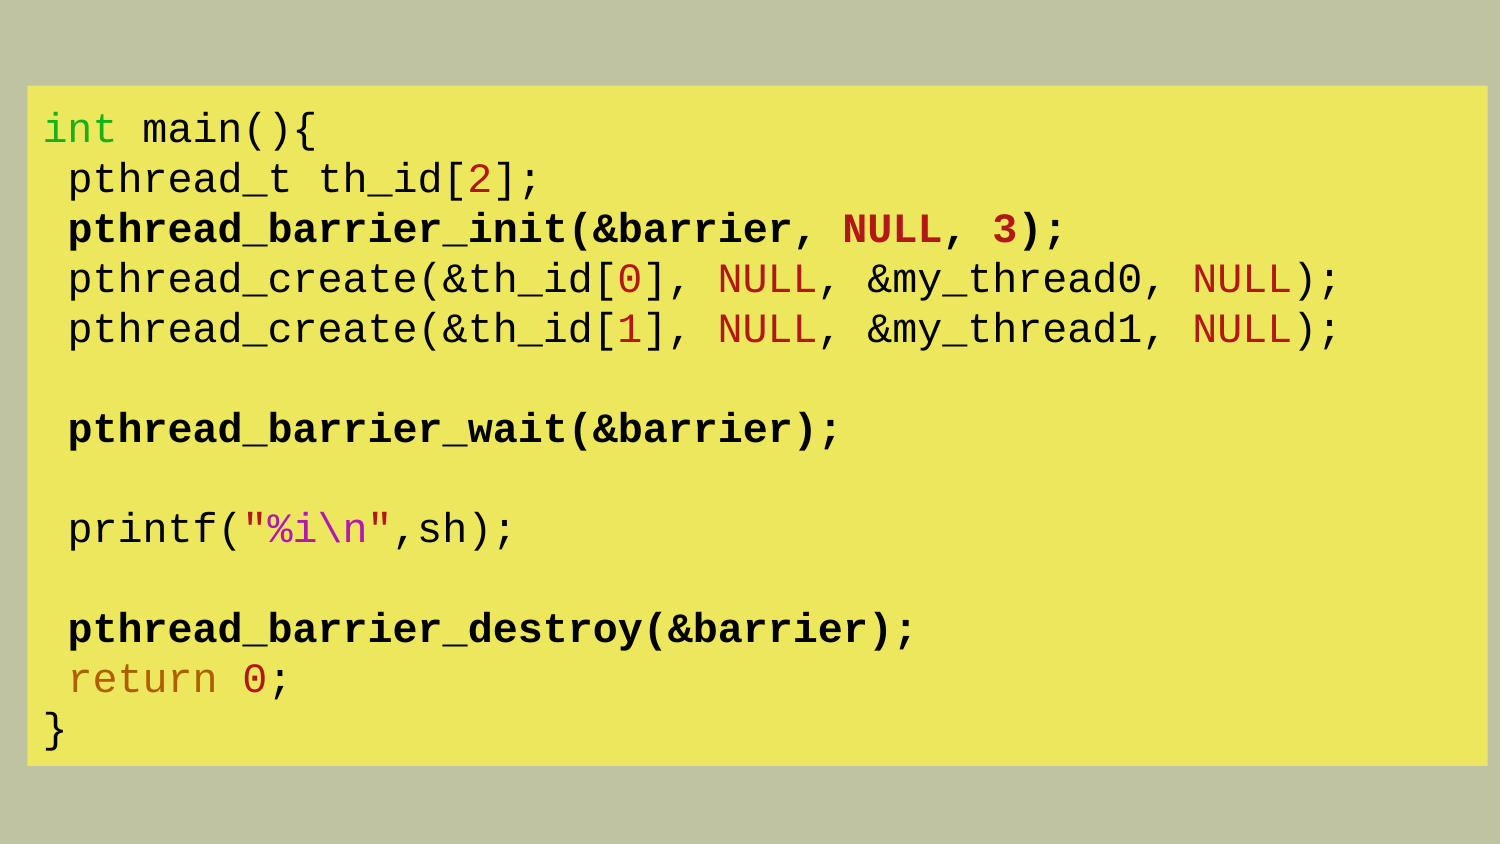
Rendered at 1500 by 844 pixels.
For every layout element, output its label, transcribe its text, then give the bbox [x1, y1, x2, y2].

text_box int main(){ pthread_t th_id[2]; pthread_barrier_init(&barrier, NULL, 3); pthread_create(&th_id[0], NULL, &my_thread0, NULL); pthread_create(&th_id[1], NULL, &my_thread1, NULL); pthread_barrier_wait(&barrier); printf("%i\n",sh); pthread_barrier_destroy(&barrier); return 0; } [27, 85, 1488, 766]
